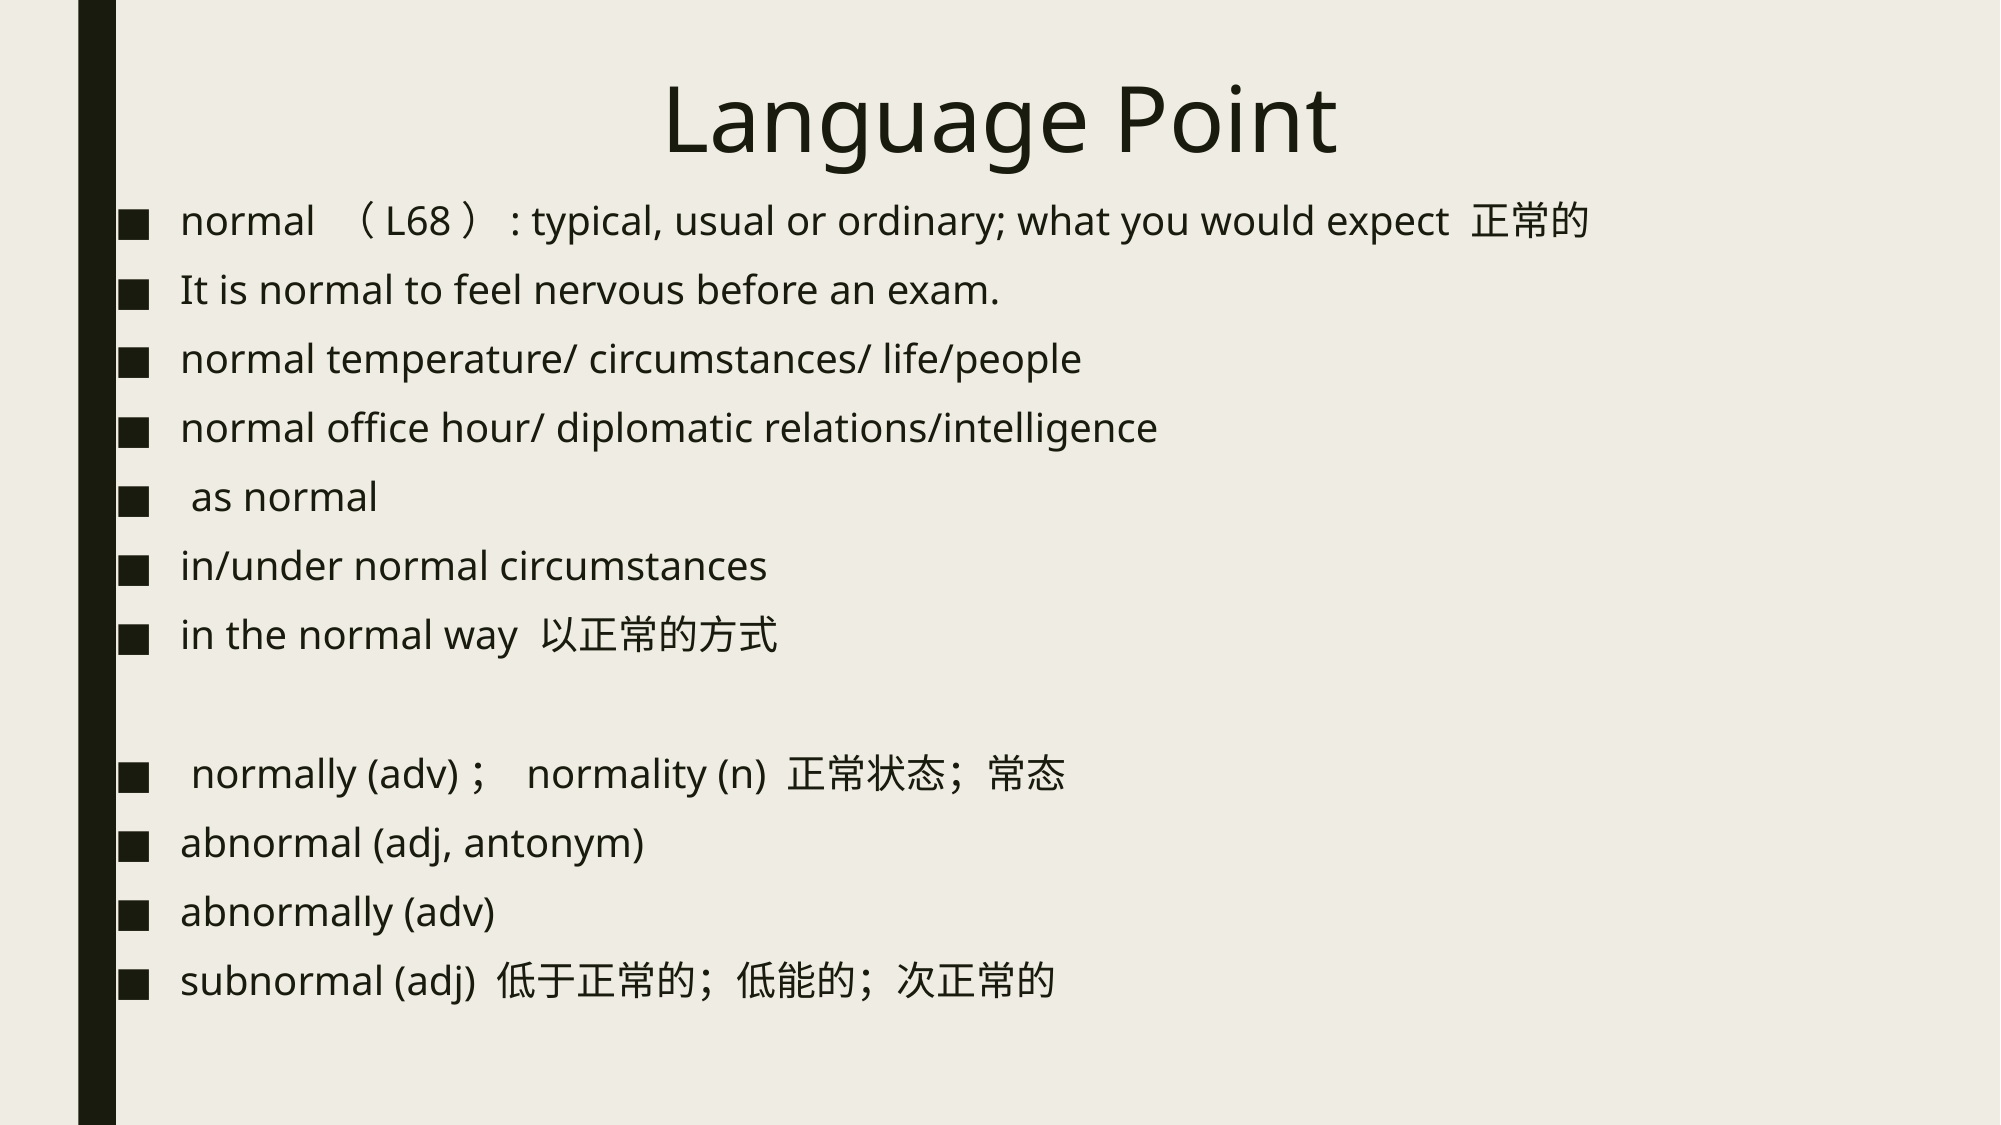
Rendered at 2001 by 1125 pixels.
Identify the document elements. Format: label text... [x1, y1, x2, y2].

title Language Point [137, 66, 1863, 191]
list normal （L68）: typical, usual or ordinary; what you would expect 正常的 It is normal to feel nervous before an exam. normal temperature/ circumstances/ life/people normal office hour/ diplomatic relations/intelligence as normal in/under normal circumstances in the normal way 以正常的方式 normally (adv)； normality (n) 正常状态；常态 abnormal (adj, antonym) abnormally (adv) subnormal (adj) 低于正常的；低能的；次正常的 [99, 191, 1863, 1014]
